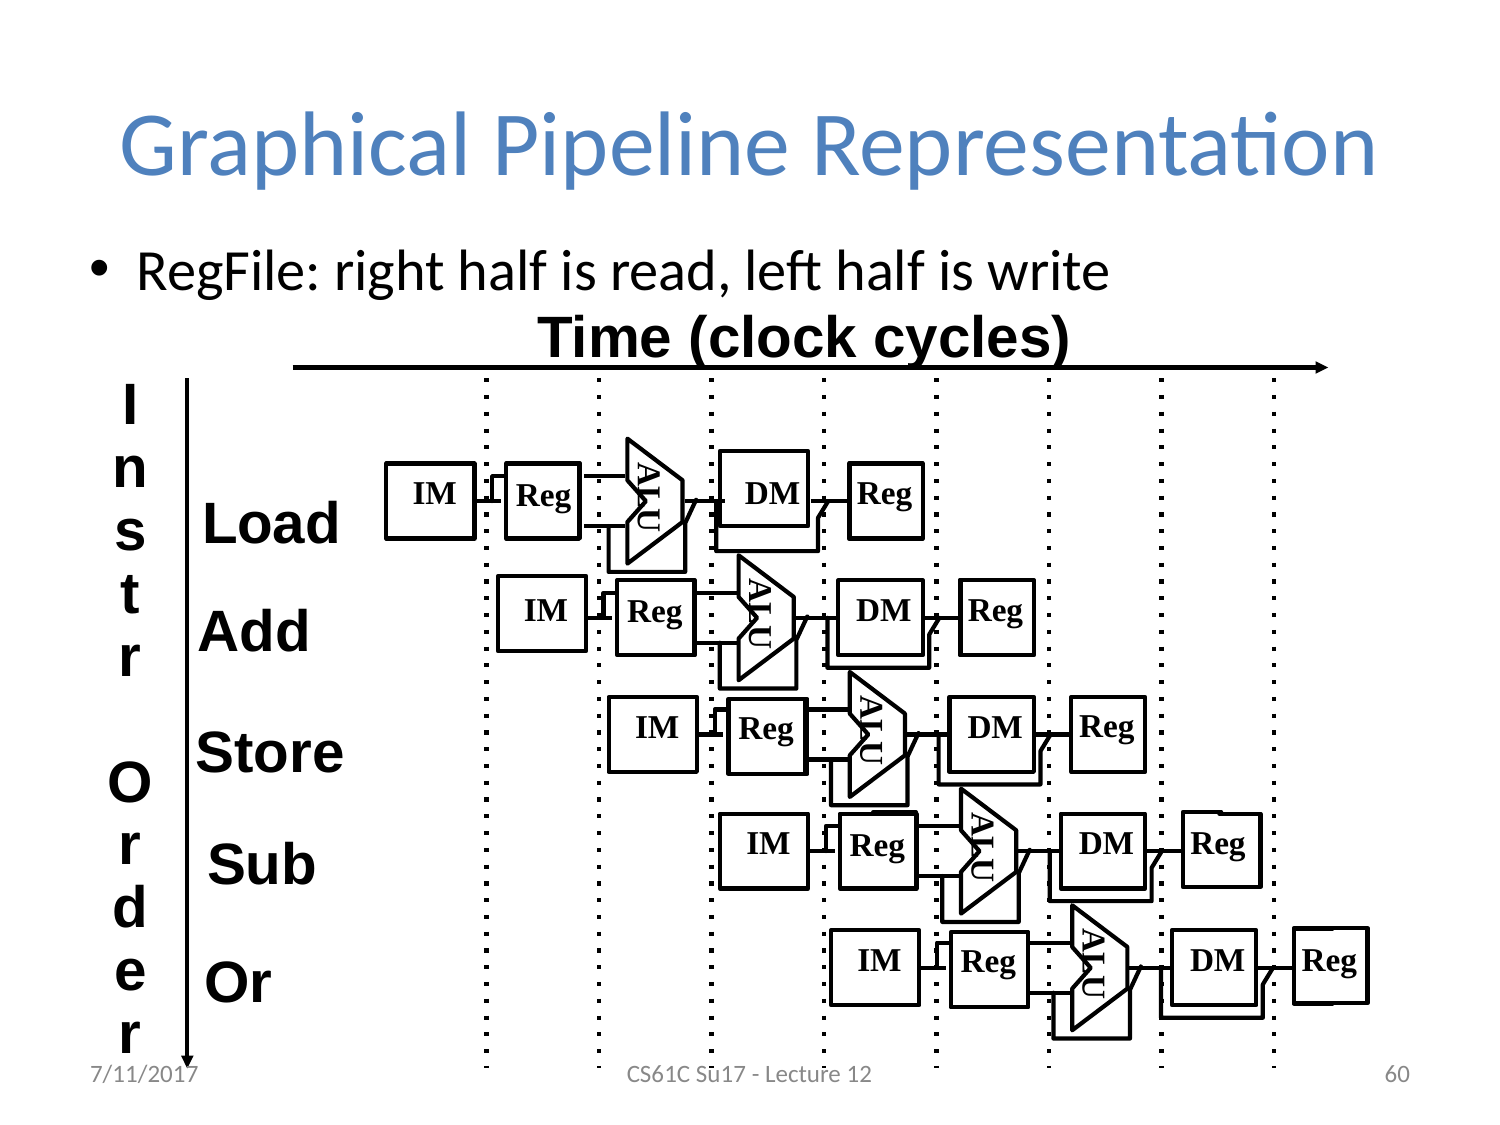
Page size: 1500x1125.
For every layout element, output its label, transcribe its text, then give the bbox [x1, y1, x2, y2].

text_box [381, 463, 473, 540]
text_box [1168, 811, 1274, 1019]
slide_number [75, 1042, 425, 1103]
title Graphical Pipeline Representation [75, 45, 1425, 233]
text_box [695, 450, 837, 890]
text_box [292, 291, 1329, 378]
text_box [486, 386, 1275, 812]
text_box RegFile: right half is read, left half is write [74, 224, 1425, 311]
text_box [1017, 696, 1163, 1040]
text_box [917, 579, 1052, 1008]
slide_number ‹#› [1074, 1042, 1425, 1103]
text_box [806, 463, 948, 1006]
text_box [475, 463, 587, 652]
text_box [92, 366, 188, 1082]
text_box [584, 438, 726, 773]
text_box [180, 477, 361, 1023]
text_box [1279, 927, 1373, 1005]
footer CS61C Su17 - Lecture 12 [512, 1077, 988, 1103]
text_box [486, 660, 1275, 1069]
